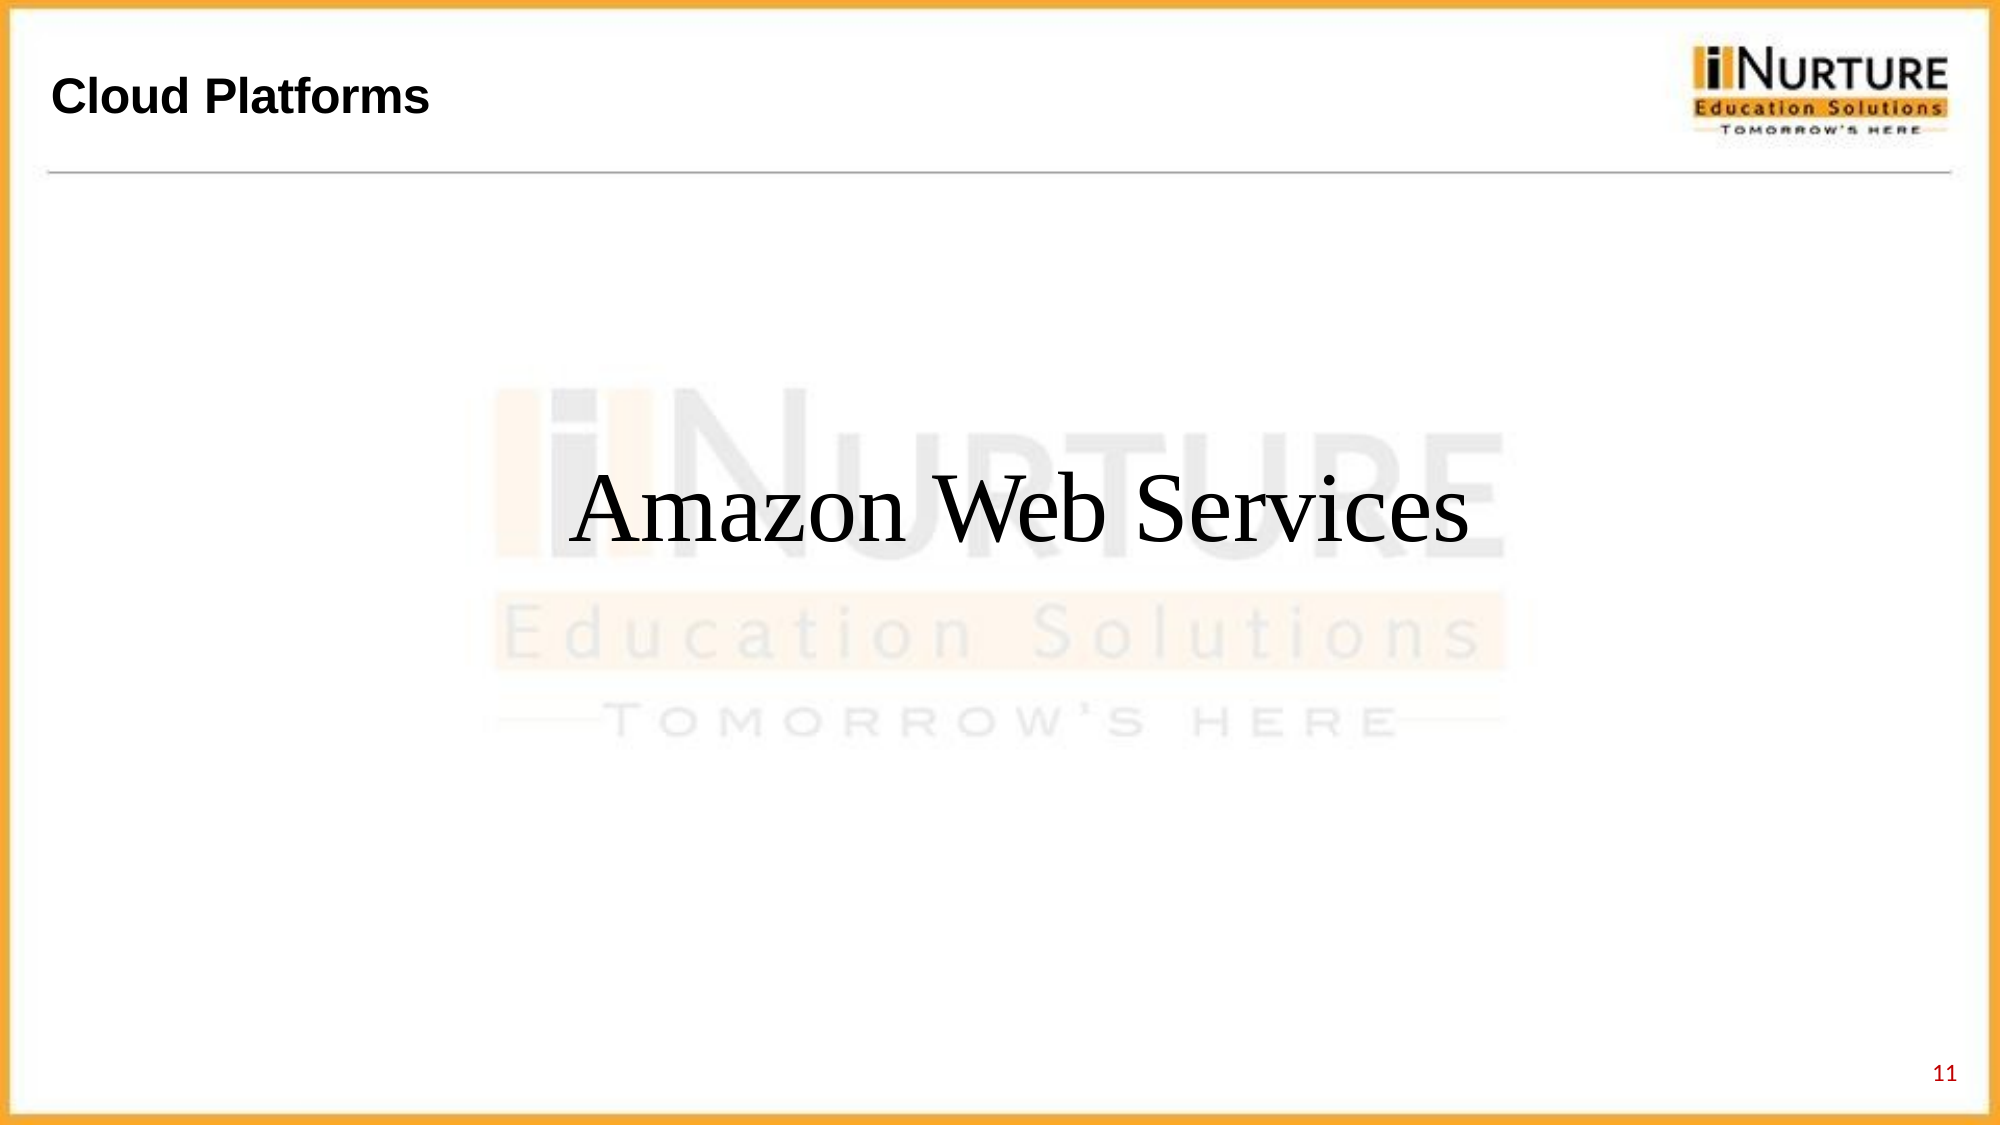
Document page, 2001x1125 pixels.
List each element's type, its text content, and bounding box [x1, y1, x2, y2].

picture [0, 0, 2000, 1125]
text_box Cloud Platforms [48, 61, 433, 124]
text_box Amazon Web Services [566, 439, 1477, 562]
slide_number 10 [1925, 1060, 1964, 1125]
